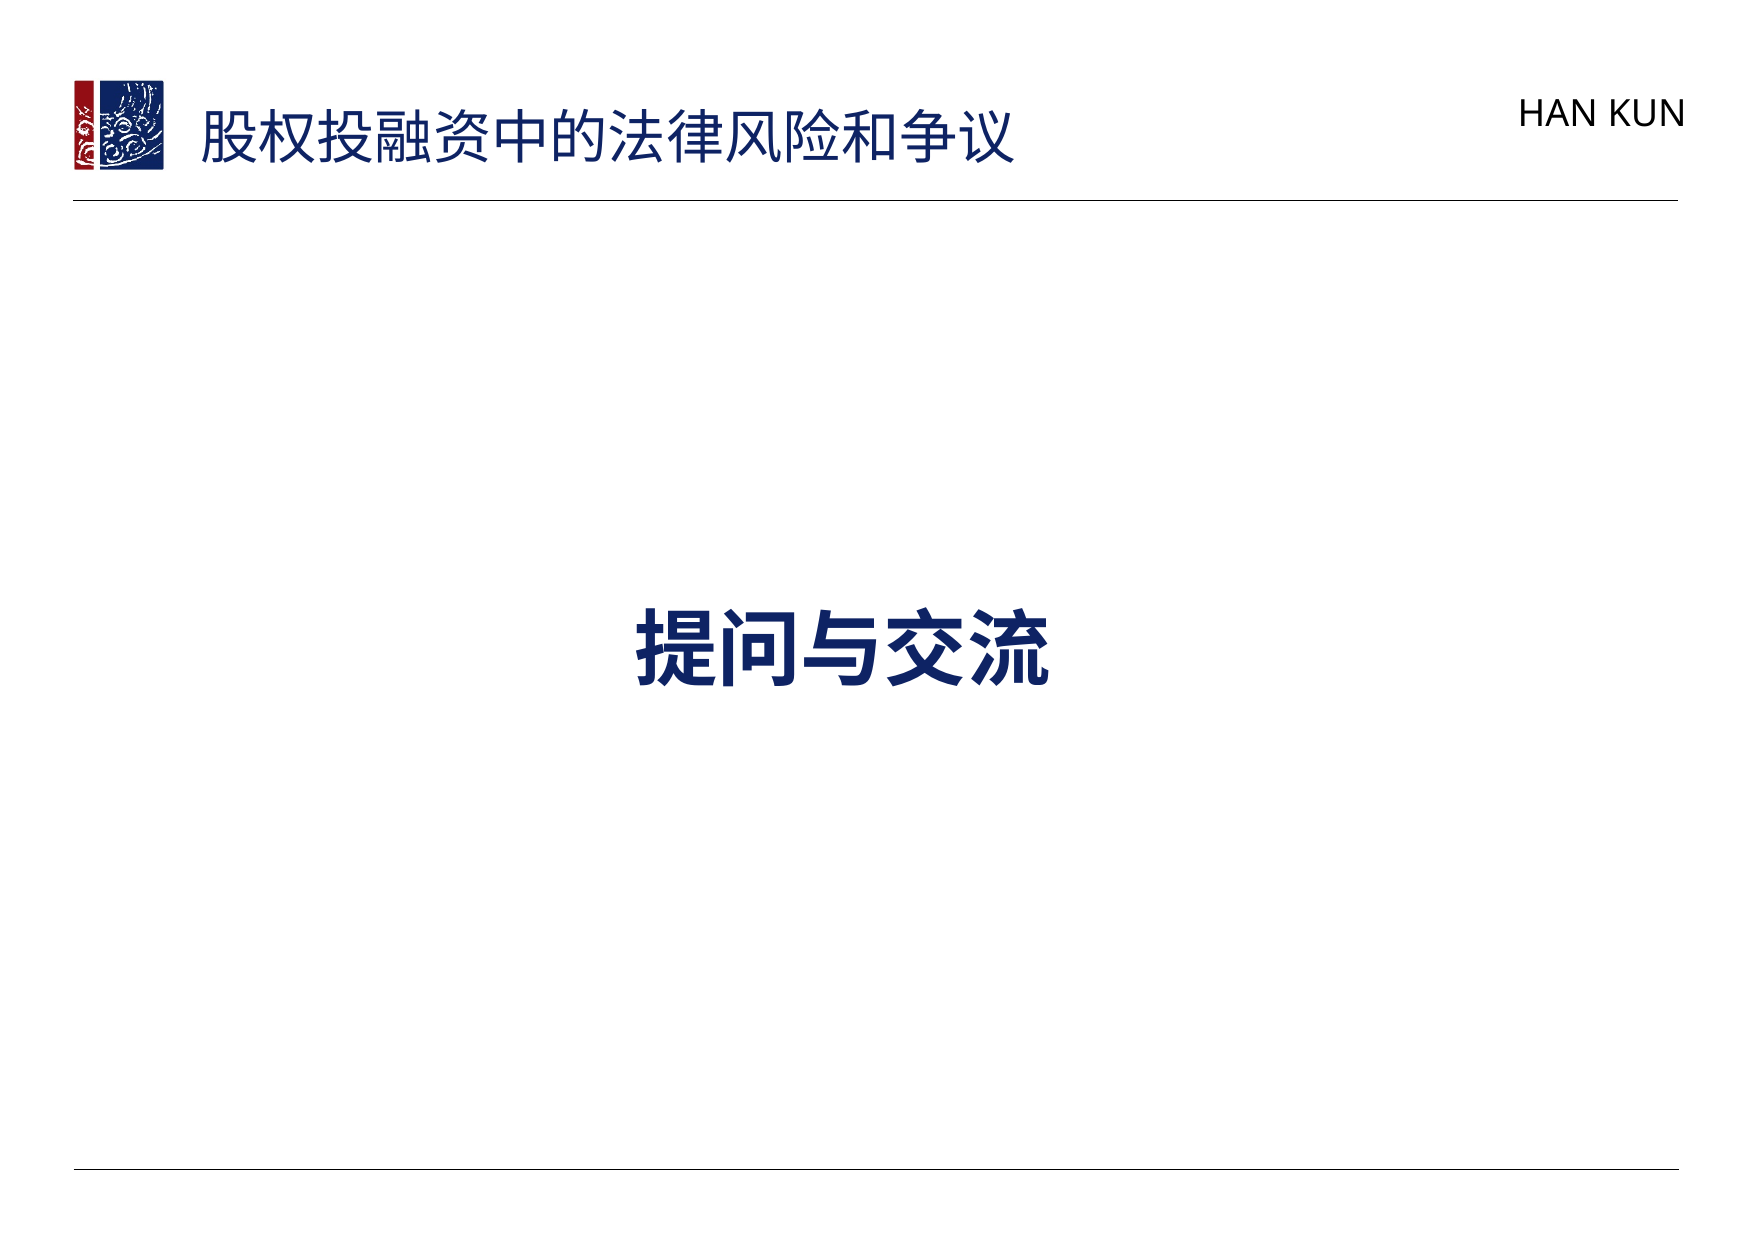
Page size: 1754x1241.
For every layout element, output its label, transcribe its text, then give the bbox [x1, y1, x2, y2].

title 提问与交流 [634, 488, 1119, 700]
picture [70, 78, 167, 172]
text_box 股权投融资中的法律风险和争议 [185, 92, 1568, 168]
